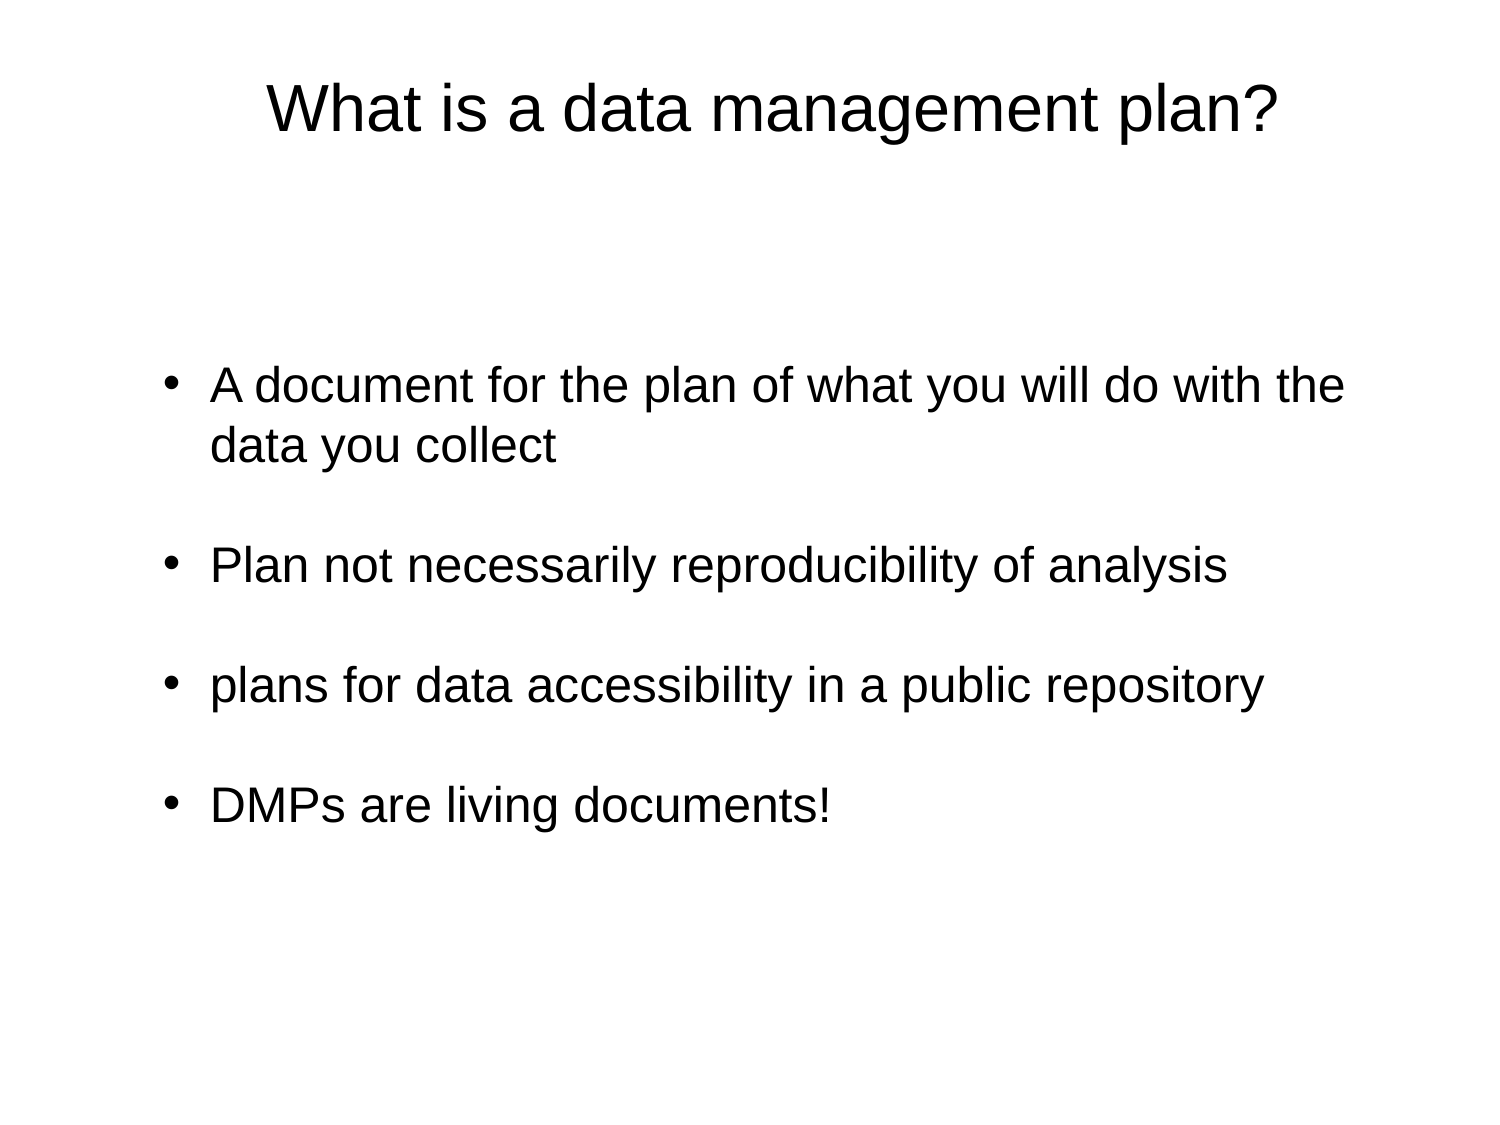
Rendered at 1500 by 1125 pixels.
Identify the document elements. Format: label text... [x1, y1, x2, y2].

text_box A document for the plan of what you will do with the data you collect Plan not necessarily reproducibility of analysis plans for data accessibility in a public repository DMPs are living documents! [148, 344, 1450, 840]
text_box What is a data management plan? [251, 57, 1313, 152]
